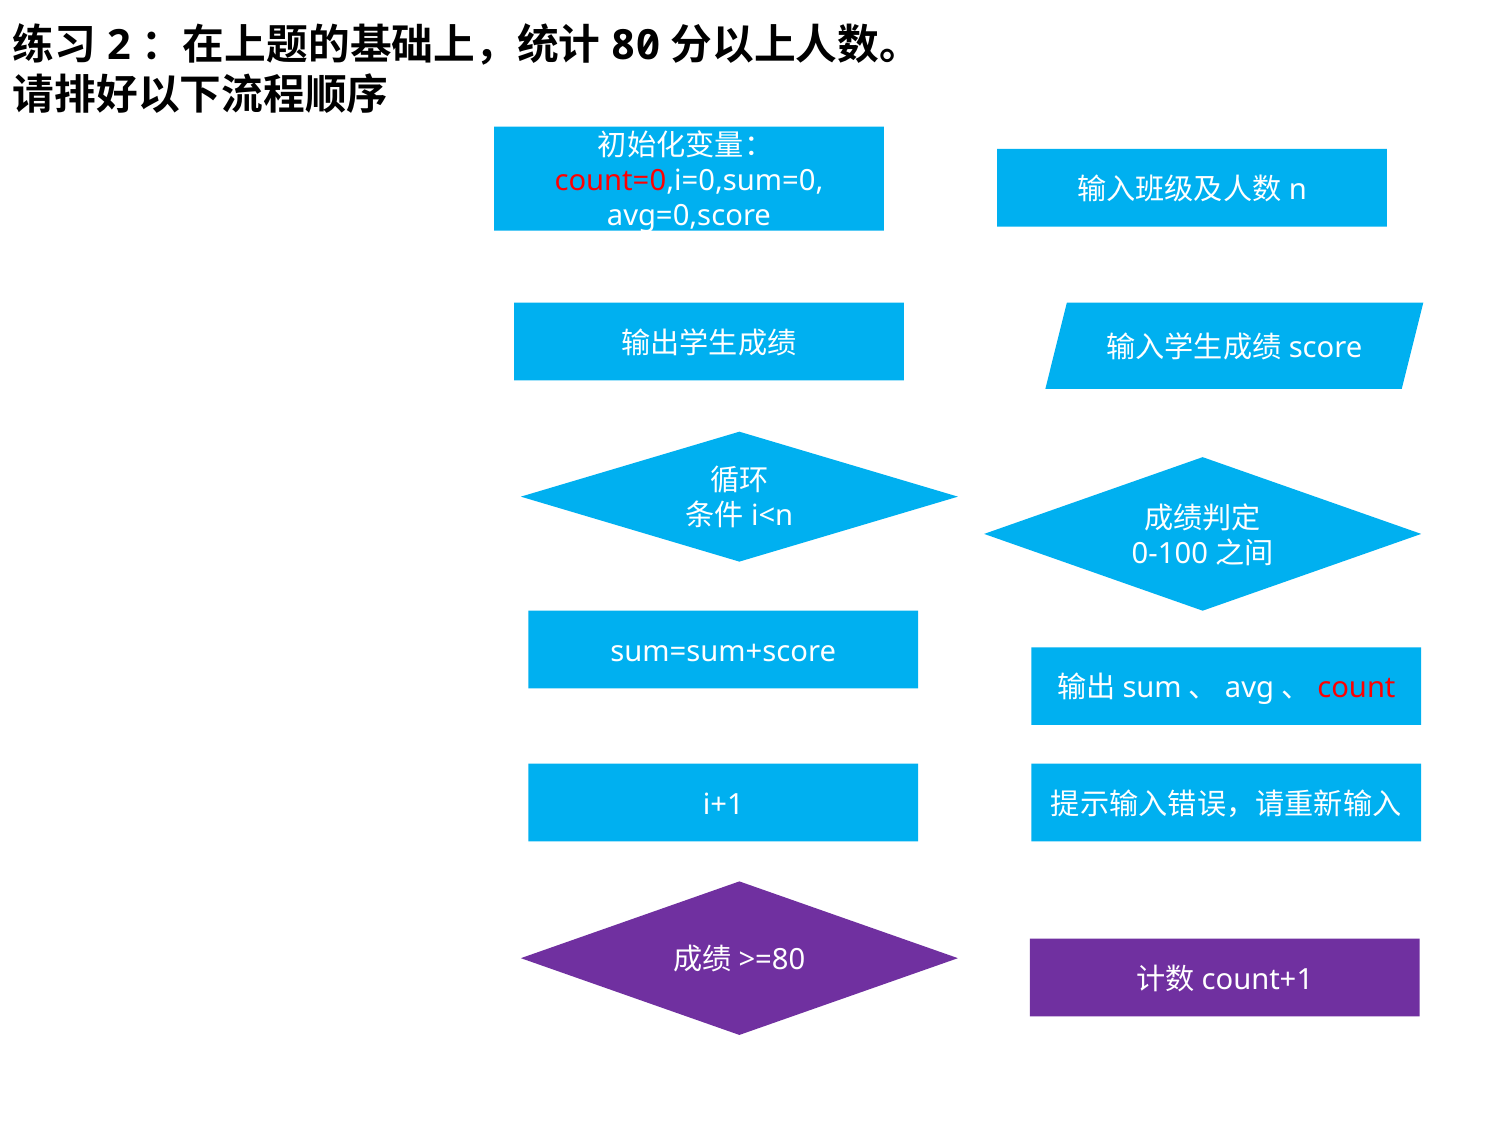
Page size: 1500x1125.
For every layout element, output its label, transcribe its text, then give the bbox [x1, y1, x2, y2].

text_box 成绩判定 0-100之间 [982, 455, 1424, 613]
text_box sum=sum+score [526, 609, 920, 690]
text_box 练习2：在上题的基础上，统计80分以上人数。 请排好以下流程顺序 [0, 10, 936, 126]
text_box i+1 [526, 762, 920, 843]
text_box 计数count+1 [1028, 937, 1422, 1018]
text_box 初始化变量：count=0,i=0,sum=0, avg=0,score [492, 125, 886, 233]
text_box 输入学生成绩score [1043, 300, 1426, 392]
text_box 输出sum、avg、count [1029, 645, 1423, 727]
text_box 成绩>=80 [518, 879, 961, 1037]
text_box 提示输入错误，请重新输入 [1029, 762, 1423, 843]
text_box 输入班级及人数n [995, 147, 1389, 229]
text_box 输出学生成绩 [512, 301, 906, 382]
text_box 循环 条件i<n [518, 429, 961, 564]
